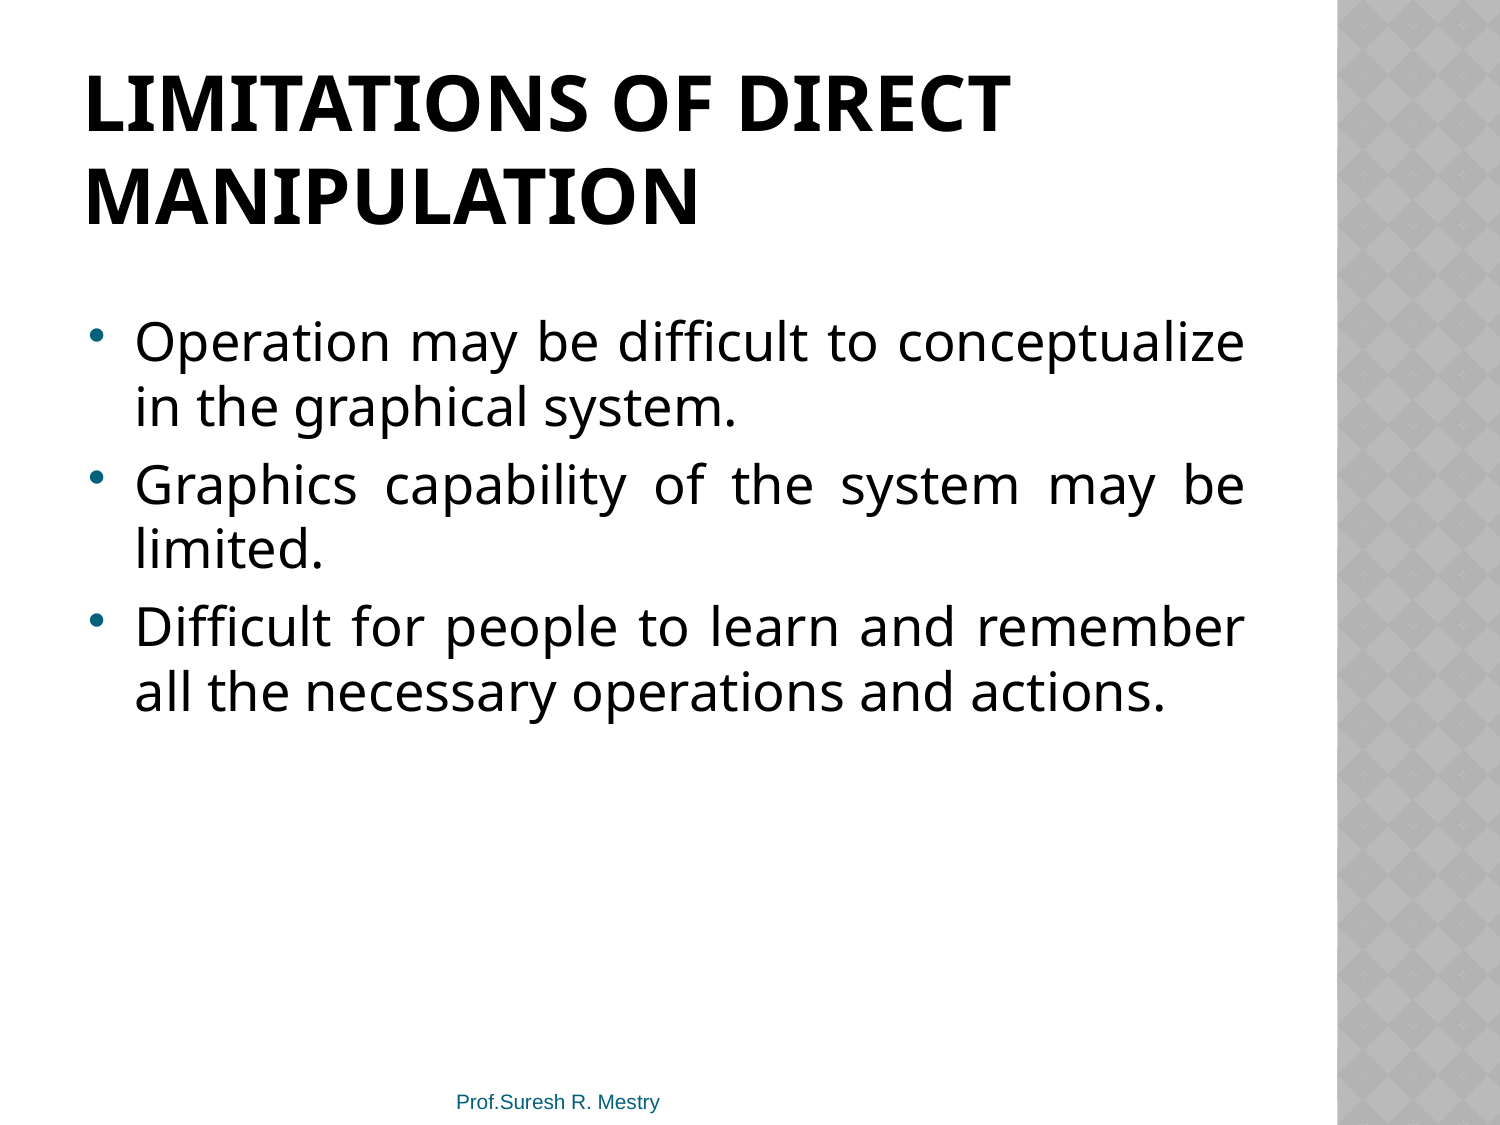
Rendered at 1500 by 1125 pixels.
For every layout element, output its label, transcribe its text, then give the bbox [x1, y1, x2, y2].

footer Prof.Suresh R. Mestry [75, 1075, 675, 1114]
title Limitations of Direct Manipulation [75, 52, 1263, 240]
list Operation may be difficult to conceptualize in the graphical system. Graphics capability of the system may be limited. Difficult for people to learn and remember all the necessary operations and actions. [74, 299, 1263, 926]
